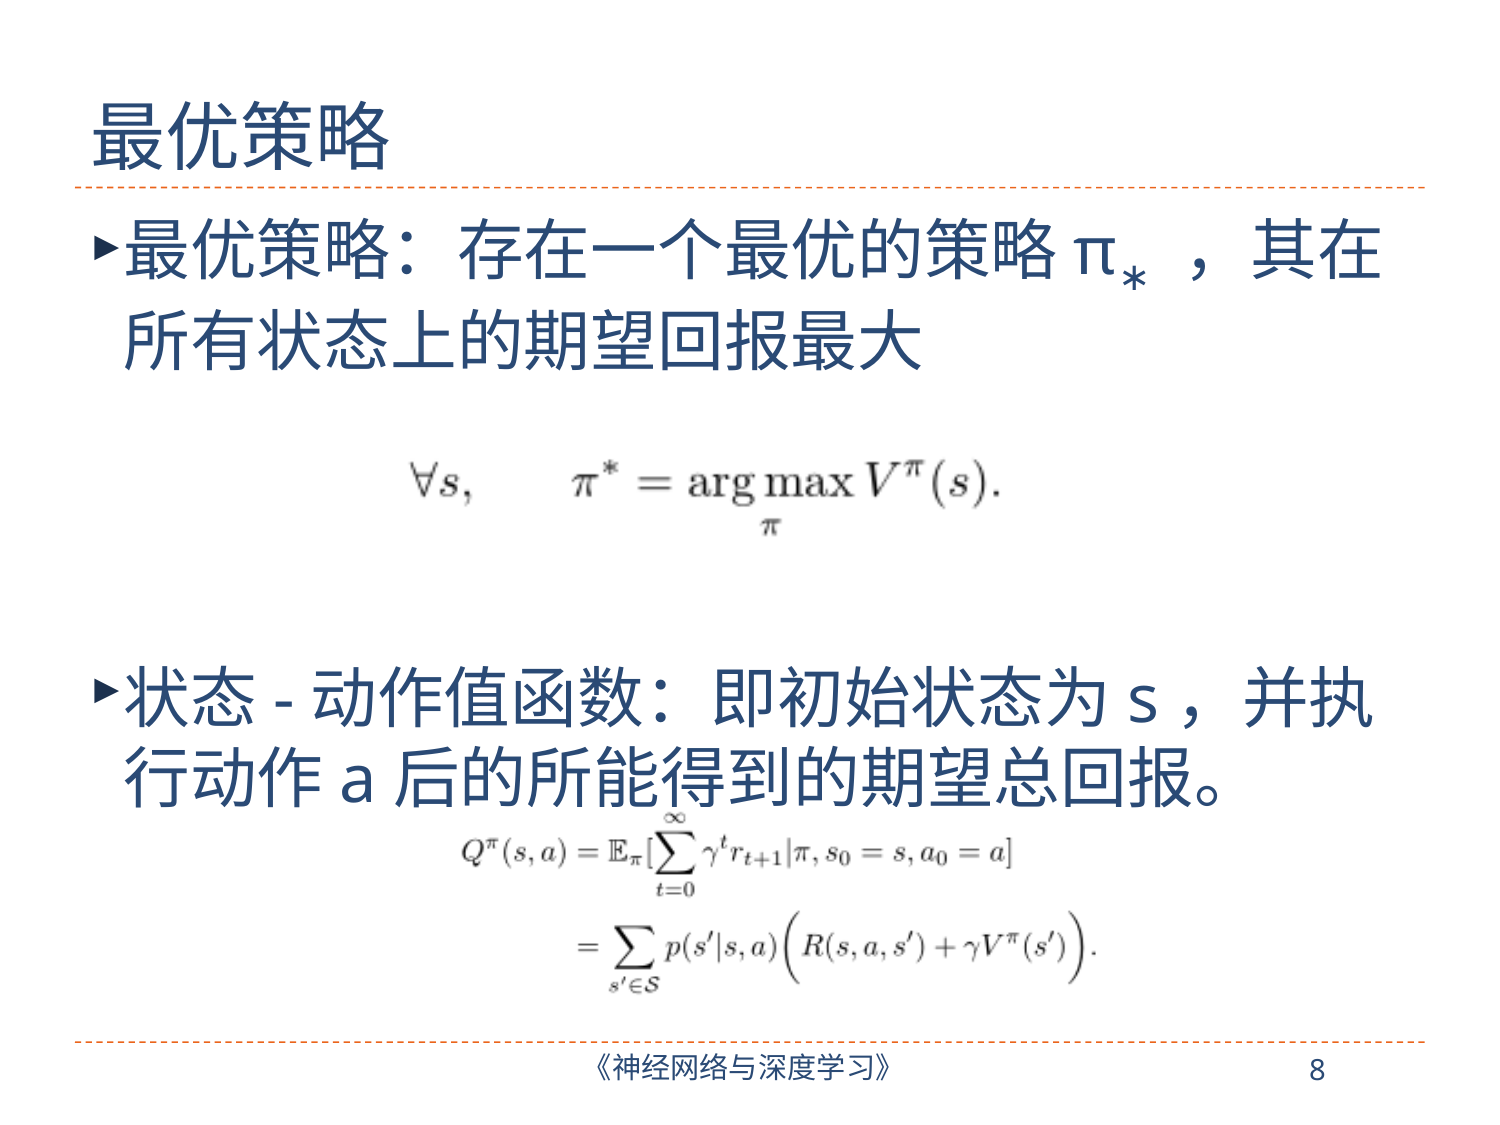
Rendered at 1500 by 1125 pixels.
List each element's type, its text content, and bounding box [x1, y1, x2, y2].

picture [437, 807, 1125, 1008]
list 最优策略：存在一个最优的策略π∗ ，其在所有状态上的期望回报最大 状态-动作值函数：即初始状态为s，并执行动作a后的所能得到的期望总回报。 [75, 200, 1425, 1010]
picture [374, 399, 1053, 566]
title 最优策略 [75, 24, 1425, 188]
